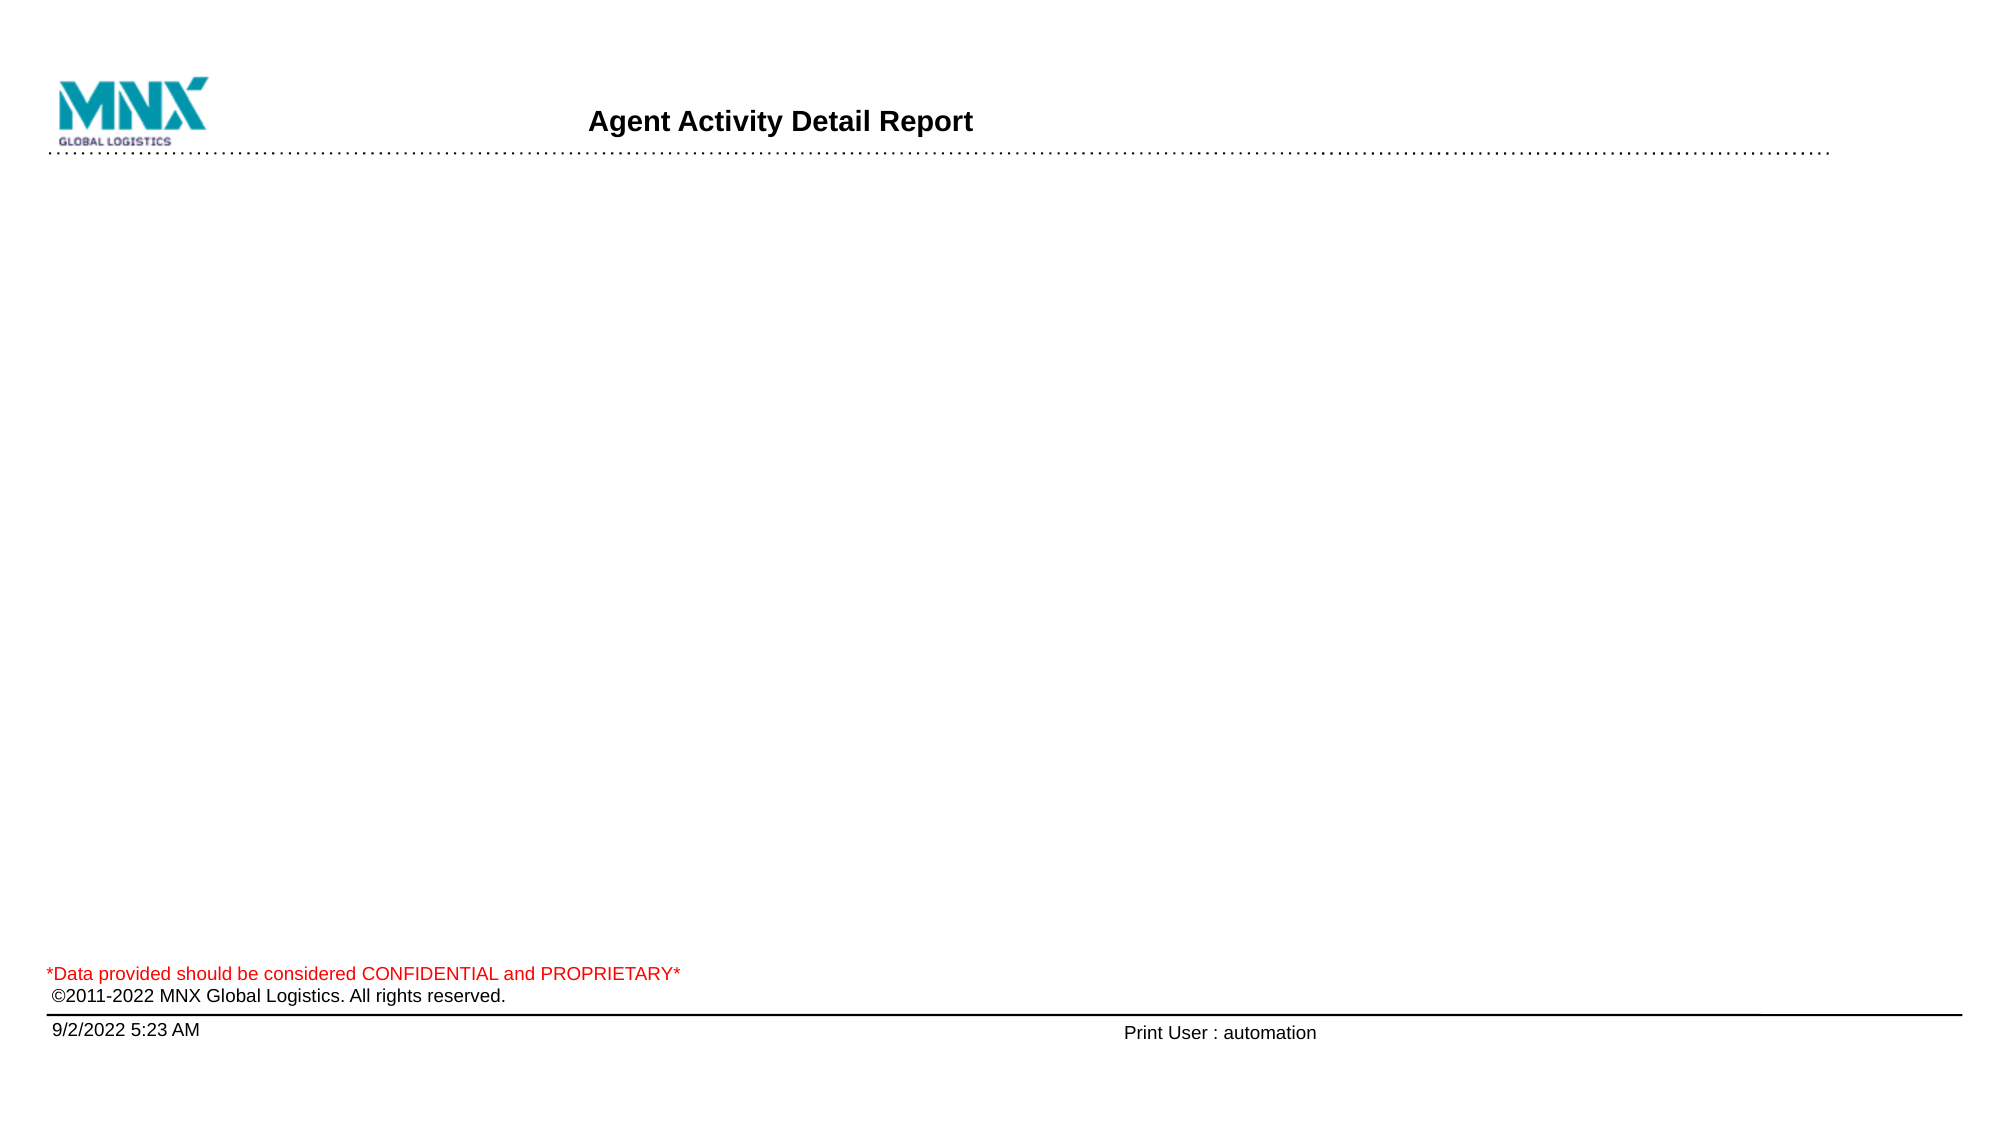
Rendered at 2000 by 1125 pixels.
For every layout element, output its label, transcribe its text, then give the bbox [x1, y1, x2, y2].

text_box *Data provided should be considered CONFIDENTIAL and PROPRIETARY* [46, 962, 1687, 983]
text_box Agent Activity Detail Report [352, 98, 1210, 141]
text_box 9/2/2022 5:23 AM [52, 1017, 351, 1050]
text_box ©2011-2022 MNX Global Logistics. All rights reserved. [46, 983, 1687, 1005]
text_box Print User : automation [979, 1020, 1462, 1050]
picture [44, 74, 256, 148]
